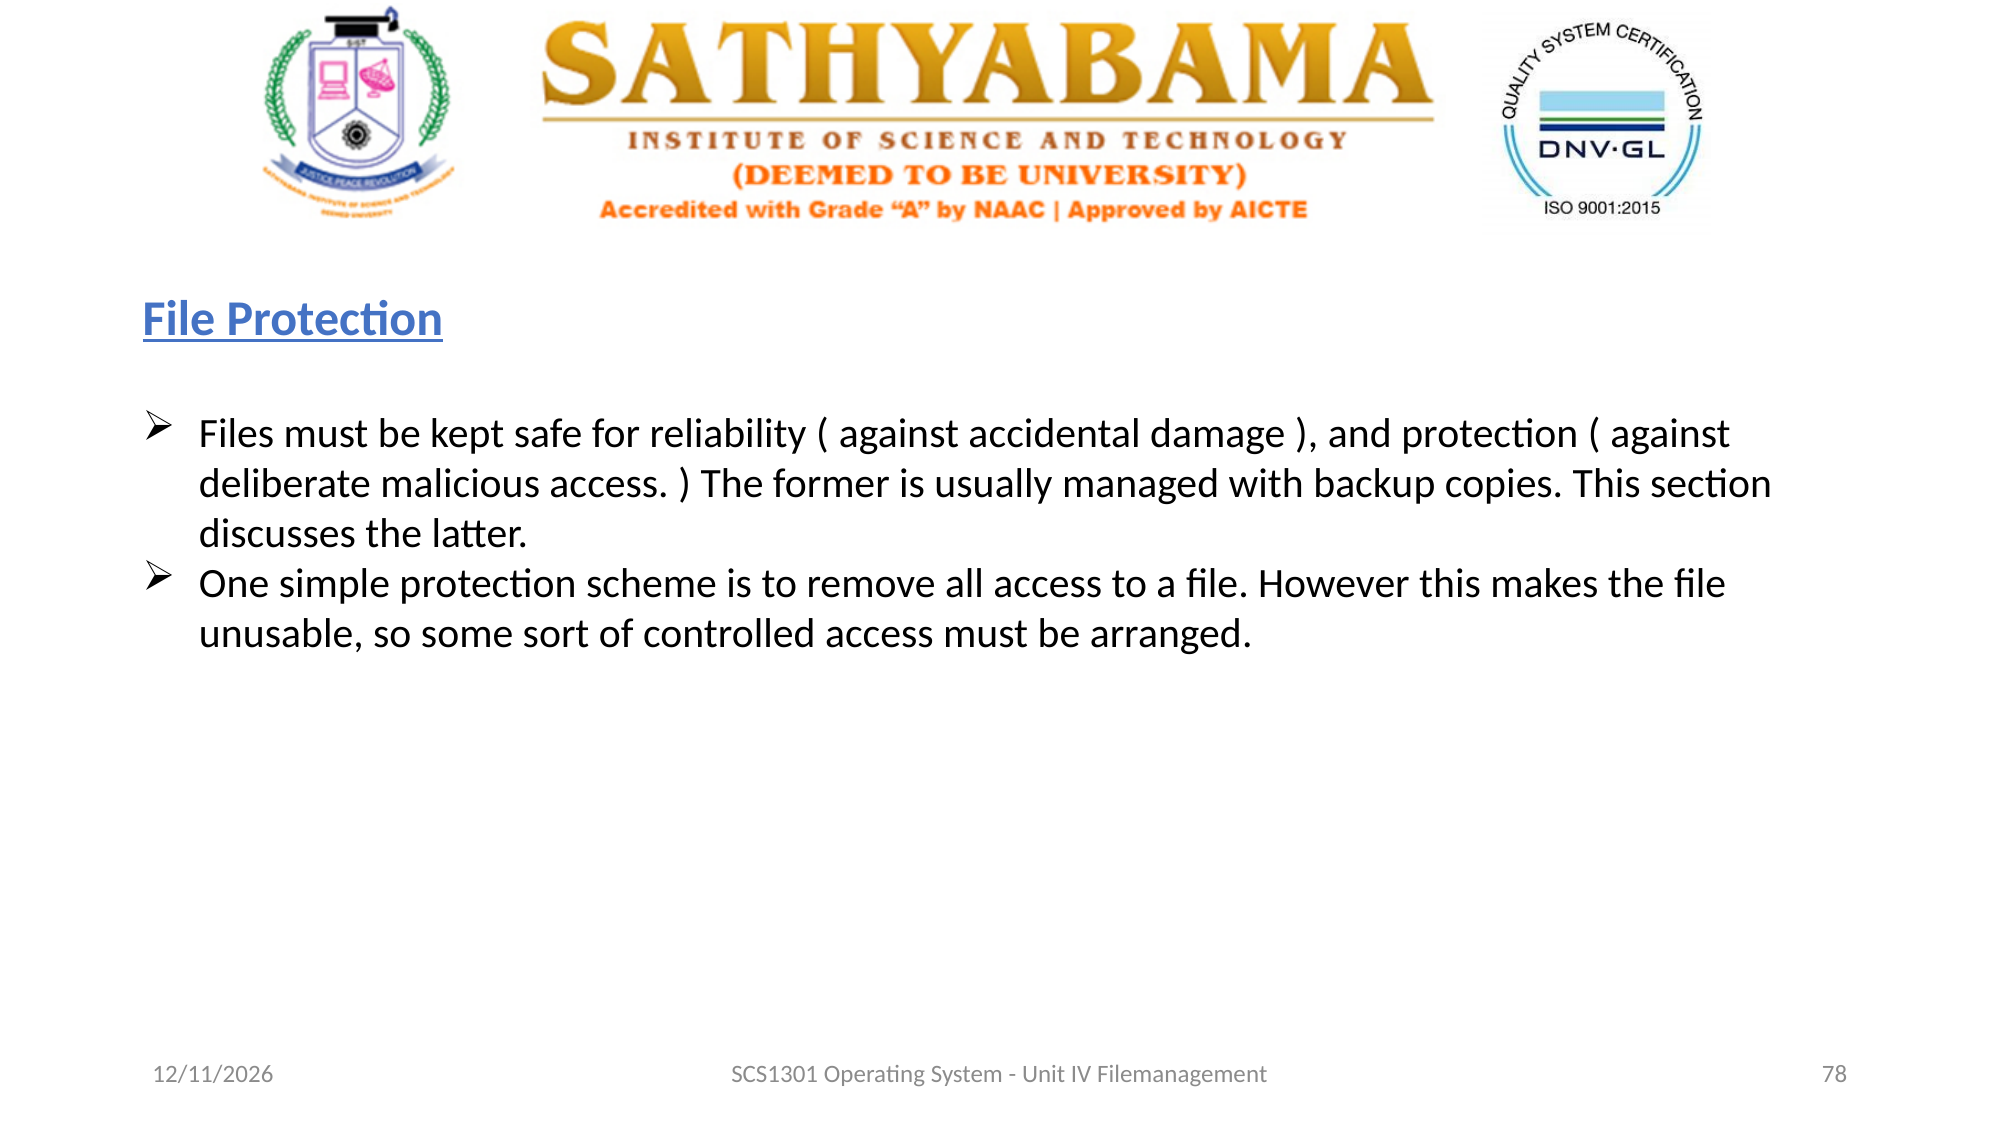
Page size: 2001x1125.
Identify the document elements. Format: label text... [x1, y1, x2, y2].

picture [248, 3, 469, 227]
text_box File Protection Files must be kept safe for reliability ( against accidental damage ), and protection ( against deliberate malicious access. ) The former is usually managed with backup copies. This section discusses the latter. One simple protection scheme is to remove all access to a file. However this makes the file unusable, so some sort of controlled access must be arranged. [127, 278, 1863, 889]
picture [1482, 8, 1711, 238]
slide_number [137, 1042, 588, 1103]
slide_number 78 [1412, 1042, 1863, 1103]
picture [529, 0, 1446, 230]
footer SCS1301 Operating System - Unit IV Filemanagement [662, 1042, 1338, 1103]
